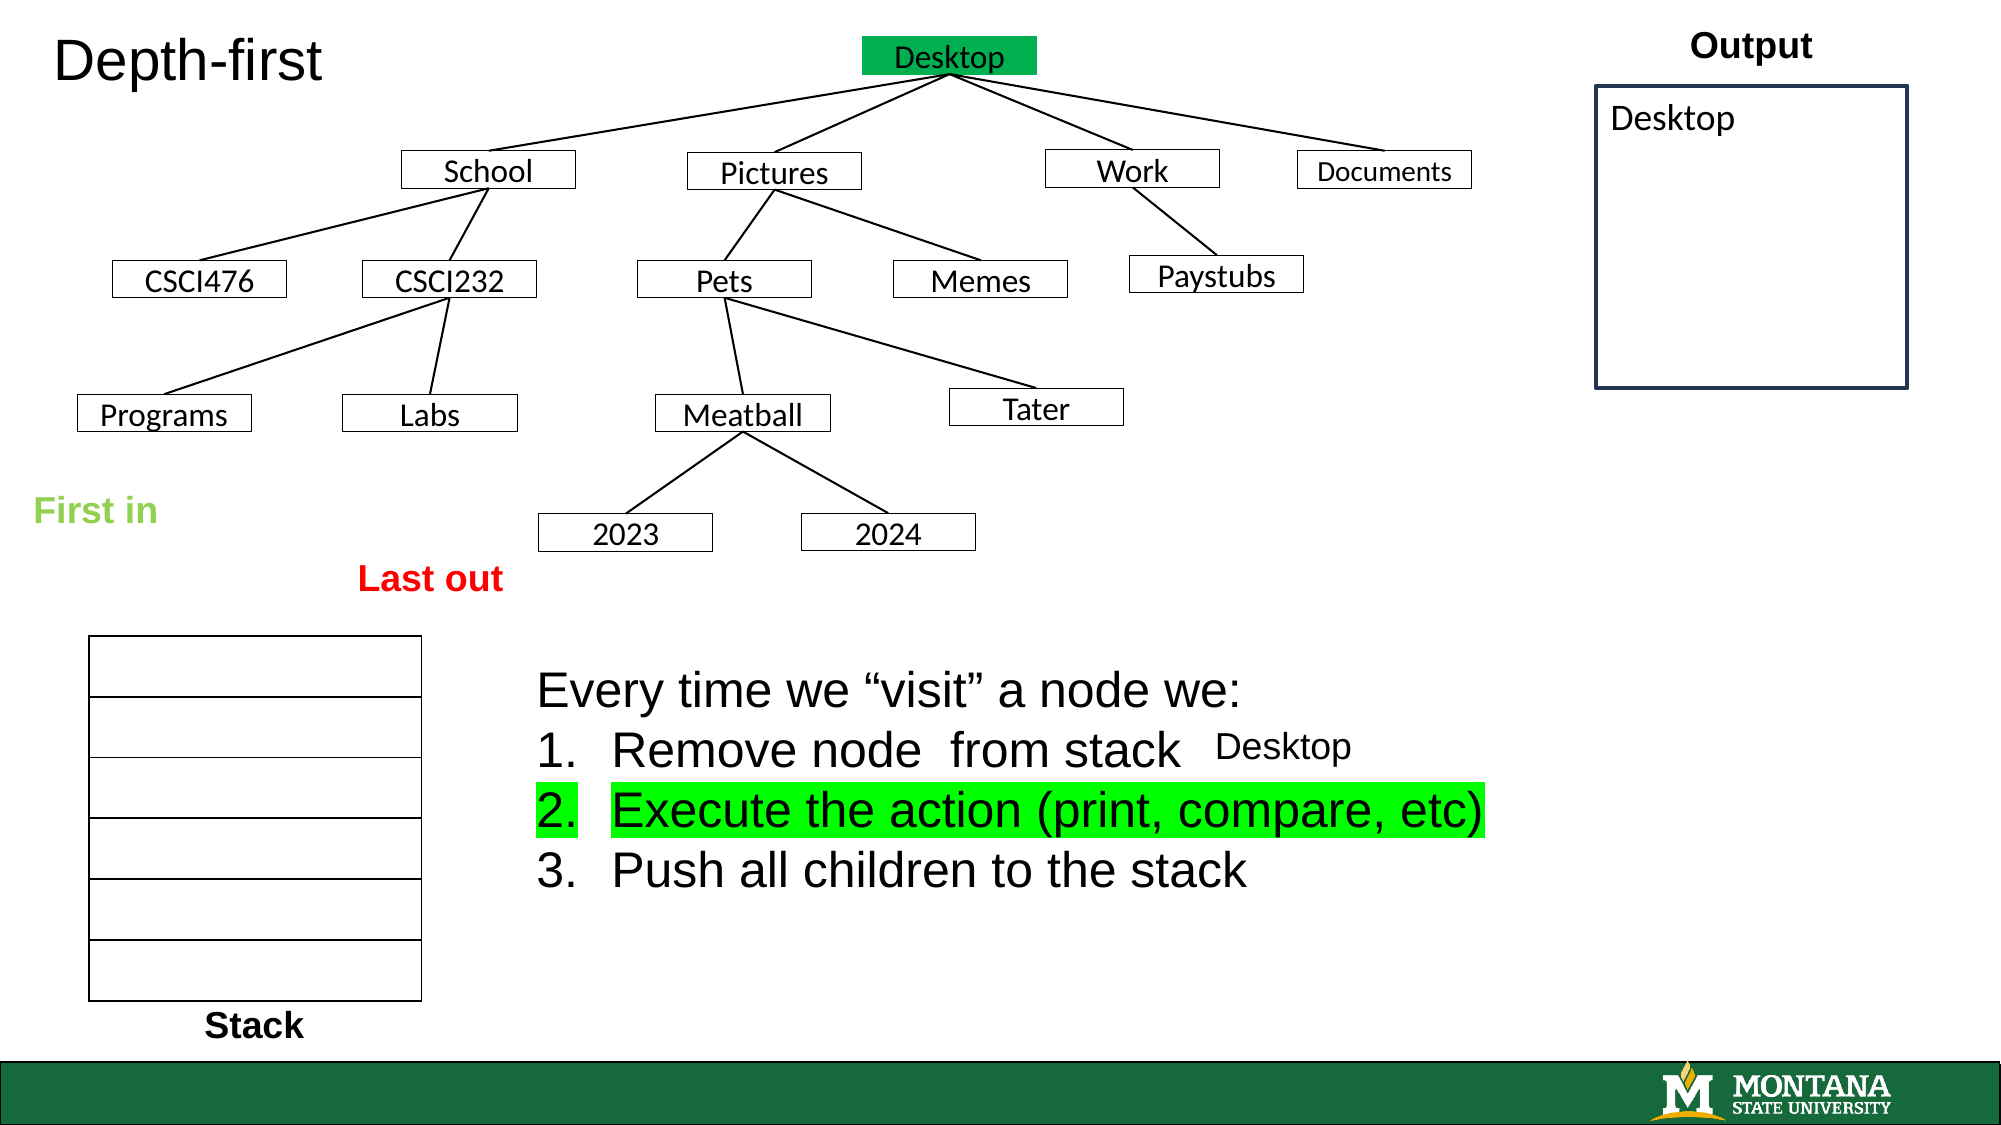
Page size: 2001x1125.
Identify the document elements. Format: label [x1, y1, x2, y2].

text_box [39, 15, 339, 100]
table_cell [90, 758, 421, 817]
text_box [18, 478, 174, 539]
text_box [342, 546, 519, 607]
text_box [75, 35, 1474, 553]
text_box [1594, 84, 1909, 390]
table_cell [90, 819, 421, 878]
text_box [0, 1060, 2000, 1125]
table_cell [90, 698, 421, 757]
table_header [90, 637, 421, 696]
table_cell [90, 880, 421, 939]
text_box [1675, 13, 1829, 73]
table_cell [90, 941, 421, 1000]
picture [1649, 1060, 1892, 1122]
text_box [521, 649, 2000, 965]
text_box [189, 993, 320, 1054]
